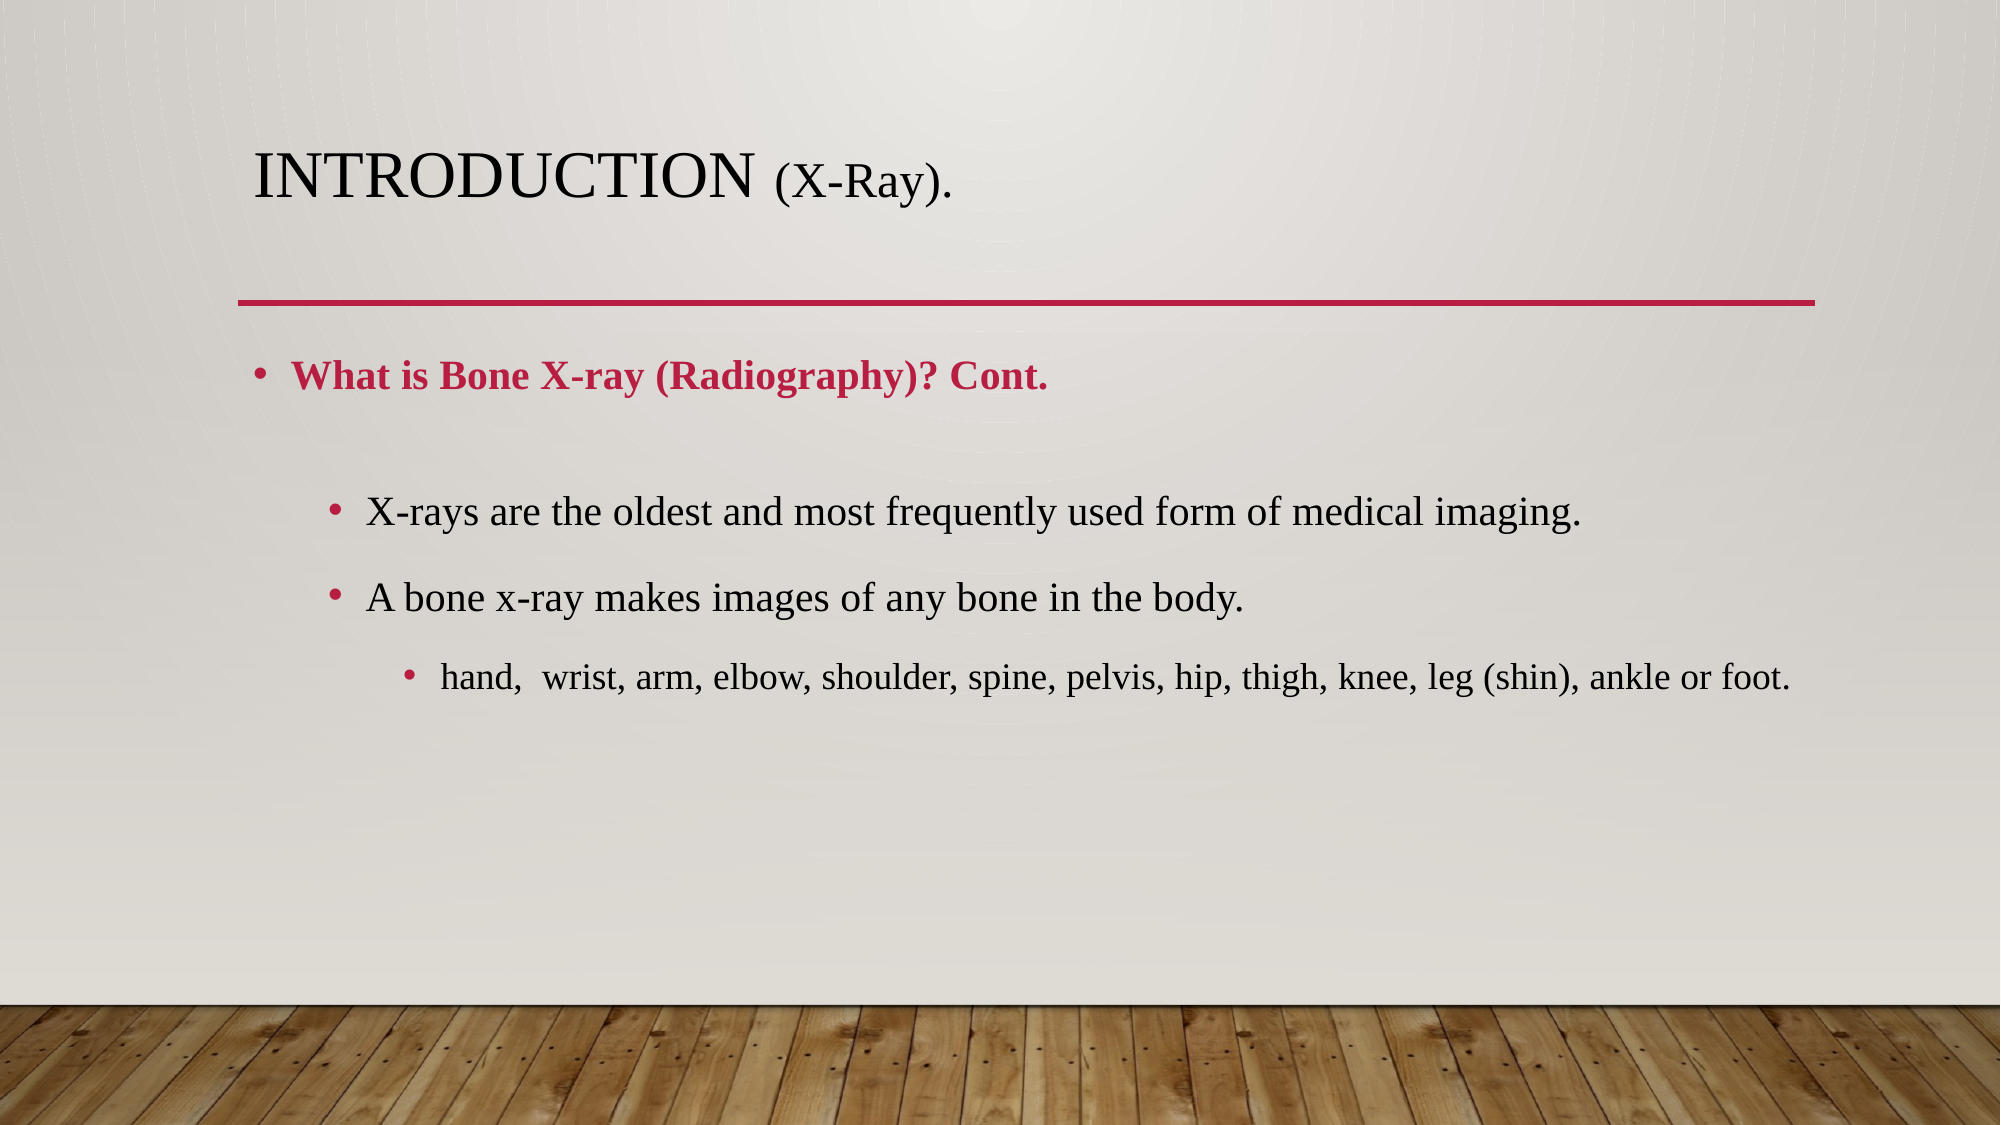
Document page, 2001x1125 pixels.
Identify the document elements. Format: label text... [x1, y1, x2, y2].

title Introduction (X-Ray). [238, 131, 1814, 305]
list What is Bone X-ray (Radiography)? Cont. X-rays are the oldest and most frequently used form of medical imaging. A bone x-ray makes images of any bone in the body. hand, wrist, arm, elbow, shoulder, spine, pelvis, hip, thigh, knee, leg (shin), ankle or foot. [238, 330, 1814, 897]
picture [0, 1005, 2000, 1125]
